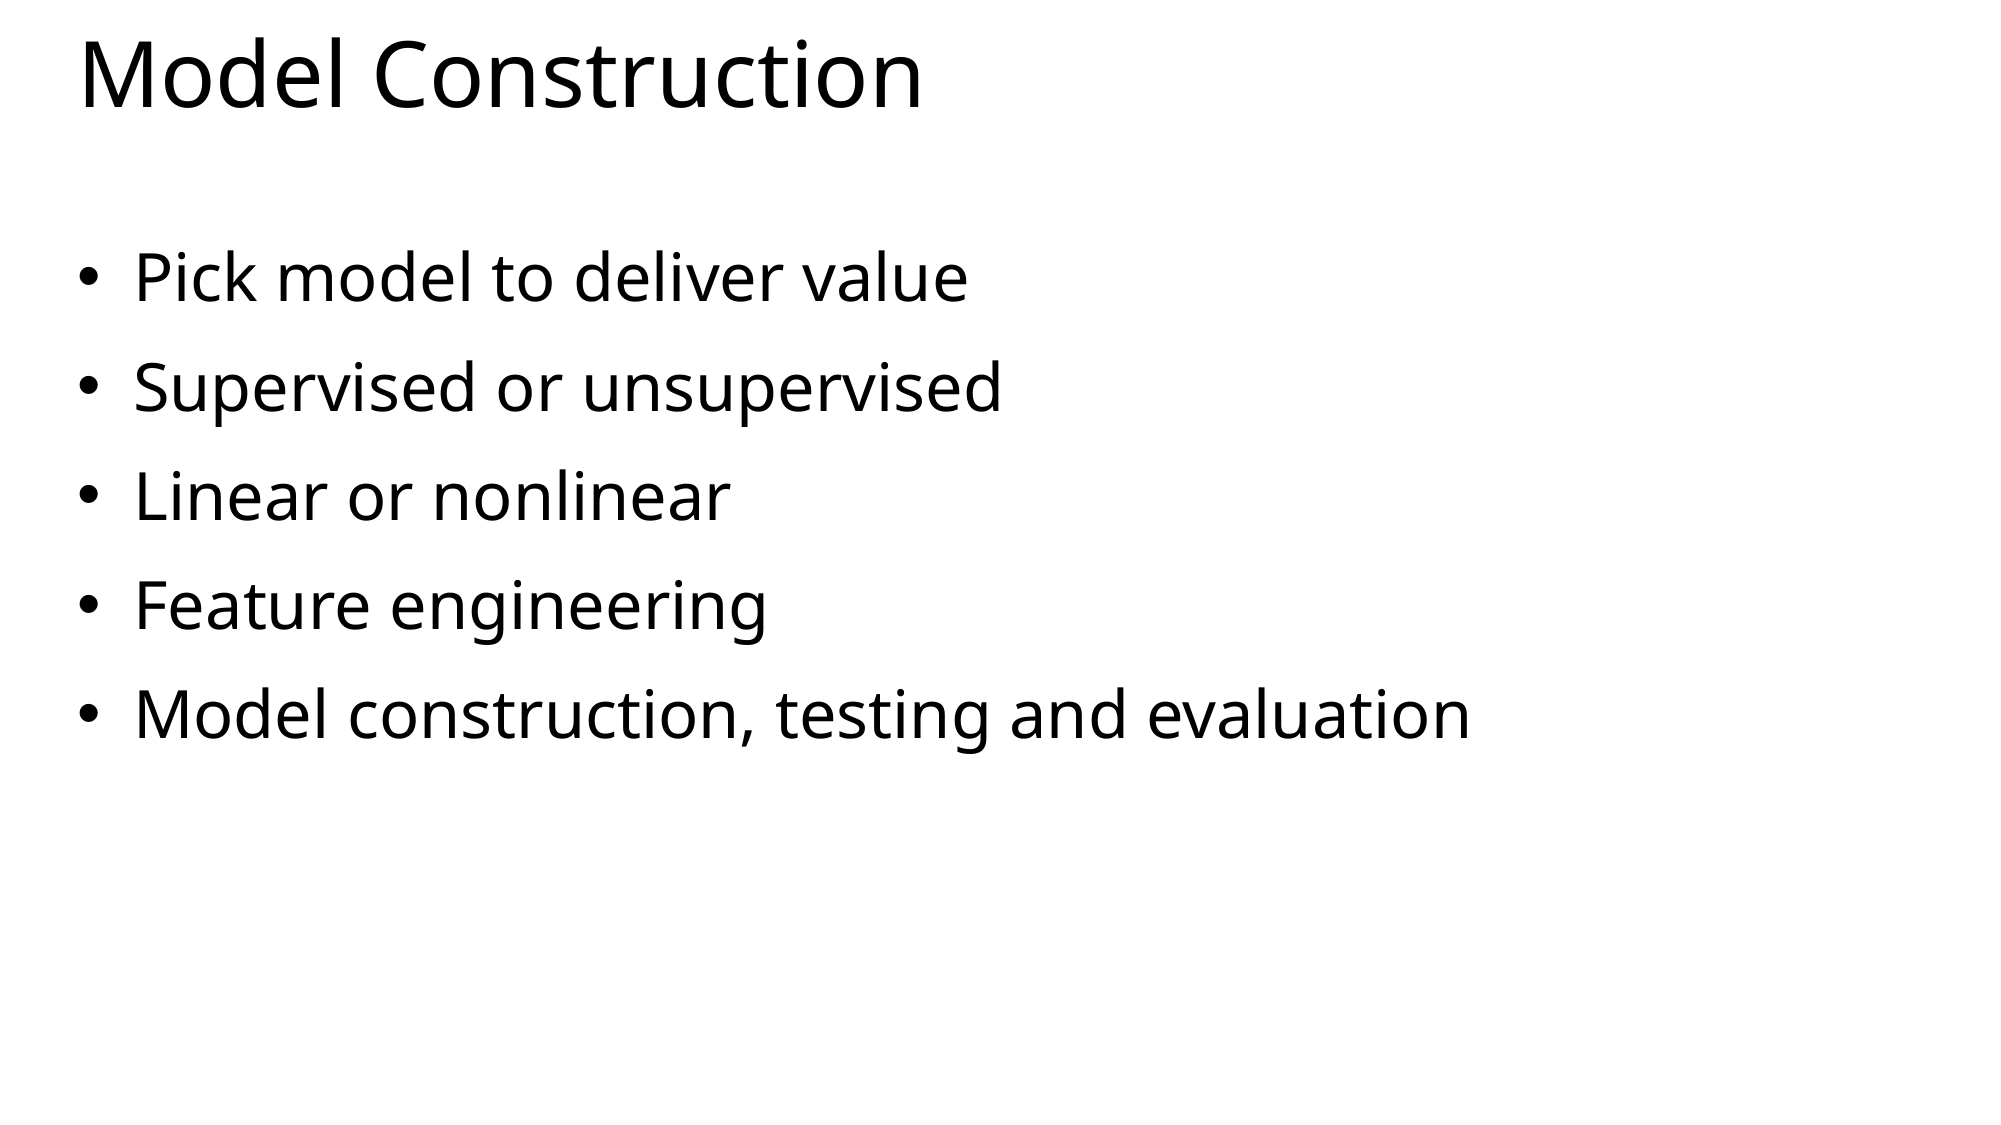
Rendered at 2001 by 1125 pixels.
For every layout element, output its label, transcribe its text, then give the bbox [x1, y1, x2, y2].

title Model Construction [62, 29, 1953, 205]
list Pick model to deliver value Supervised or unsupervised Linear or nonlinear Feature engineering Model construction, testing and evaluation [62, 227, 1953, 1096]
